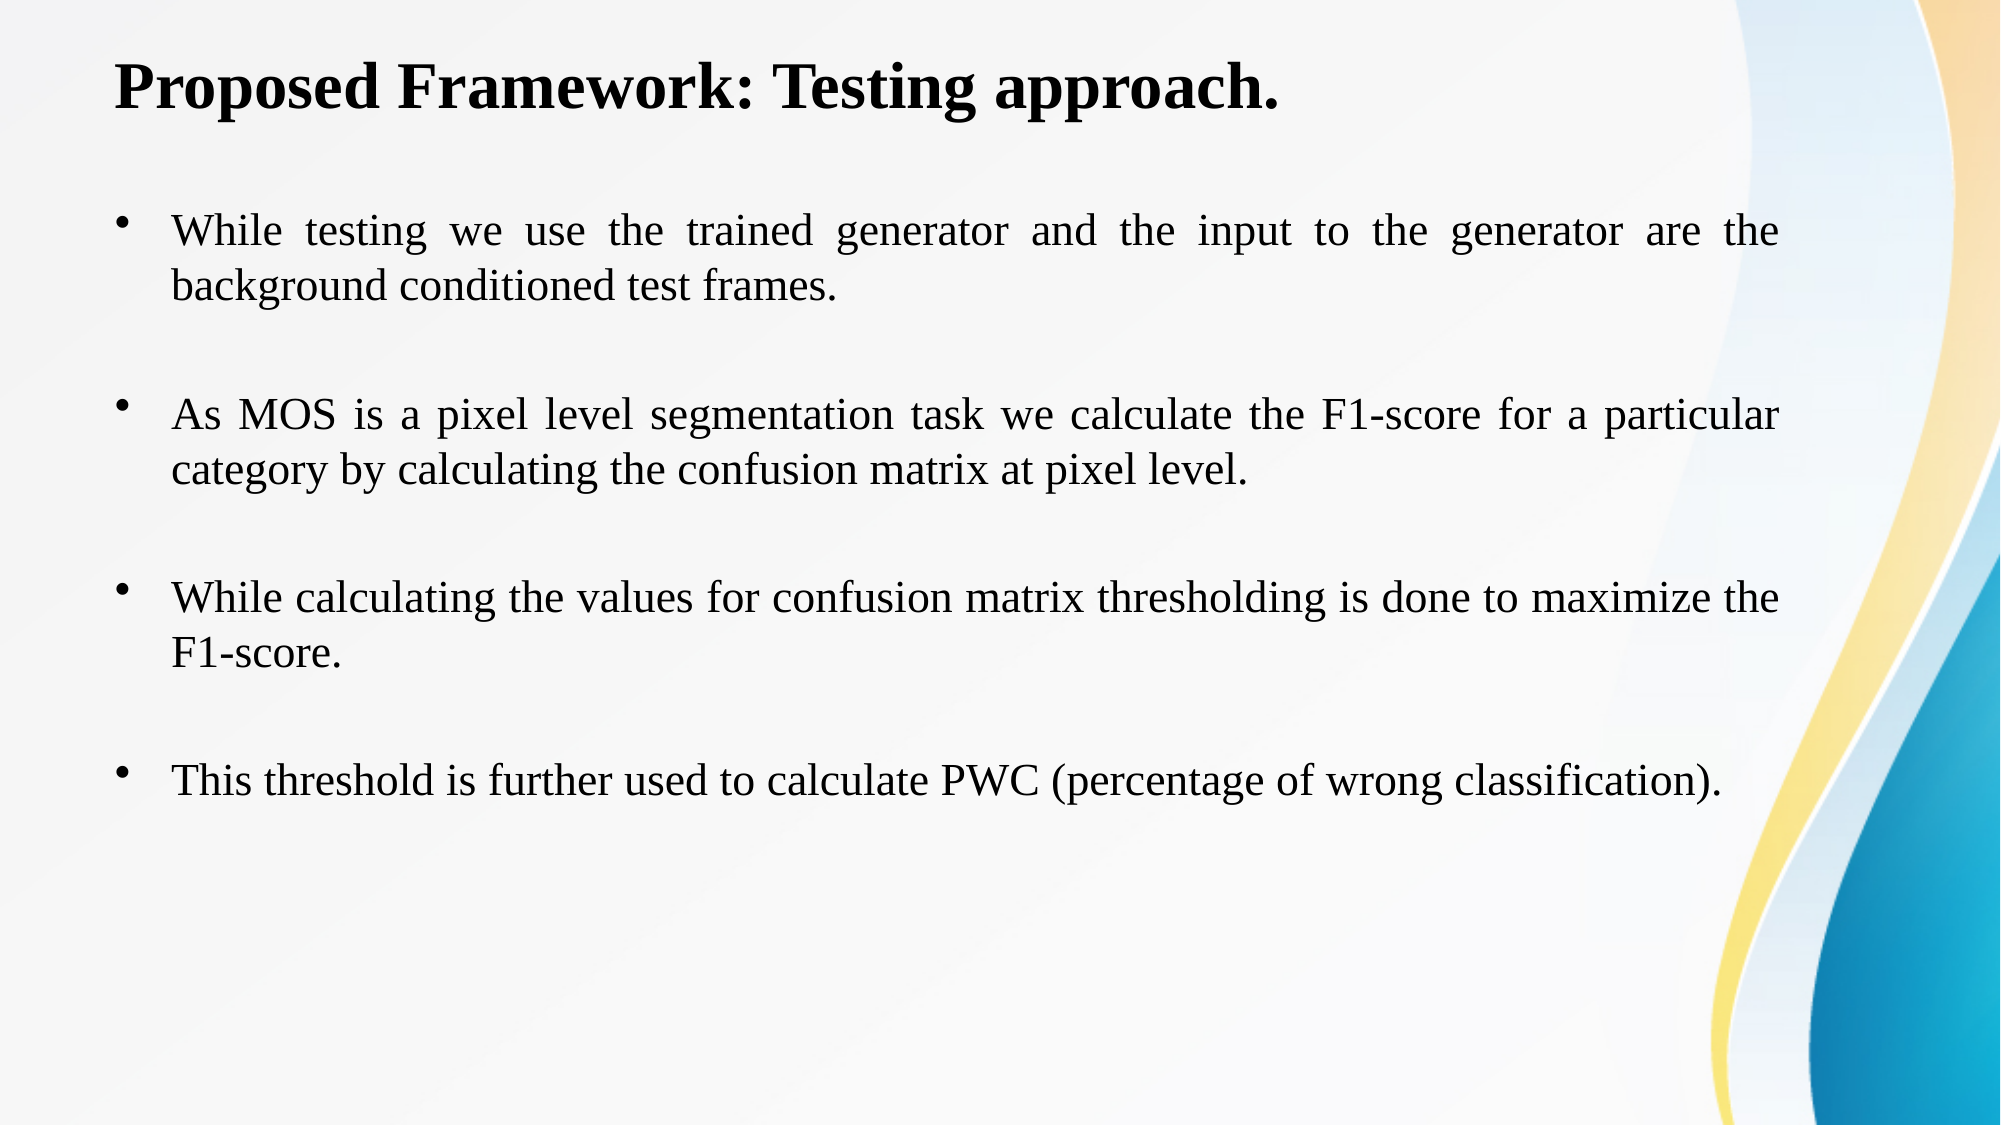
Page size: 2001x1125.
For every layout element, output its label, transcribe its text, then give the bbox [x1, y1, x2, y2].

title Proposed Framework: Testing approach. [99, 30, 1901, 127]
list While testing we use the trained generator and the input to the generator are the background conditioned test frames. As MOS is a pixel level segmentation task we calculate the F1-score for a particular category by calculating the confusion matrix at pixel level. While calculating the values for confusion matrix thresholding is done to maximize the F1-score. This threshold is further used to calculate PWC (percentage of wrong classification). [99, 192, 1797, 1006]
picture [0, 0, 2001, 1125]
